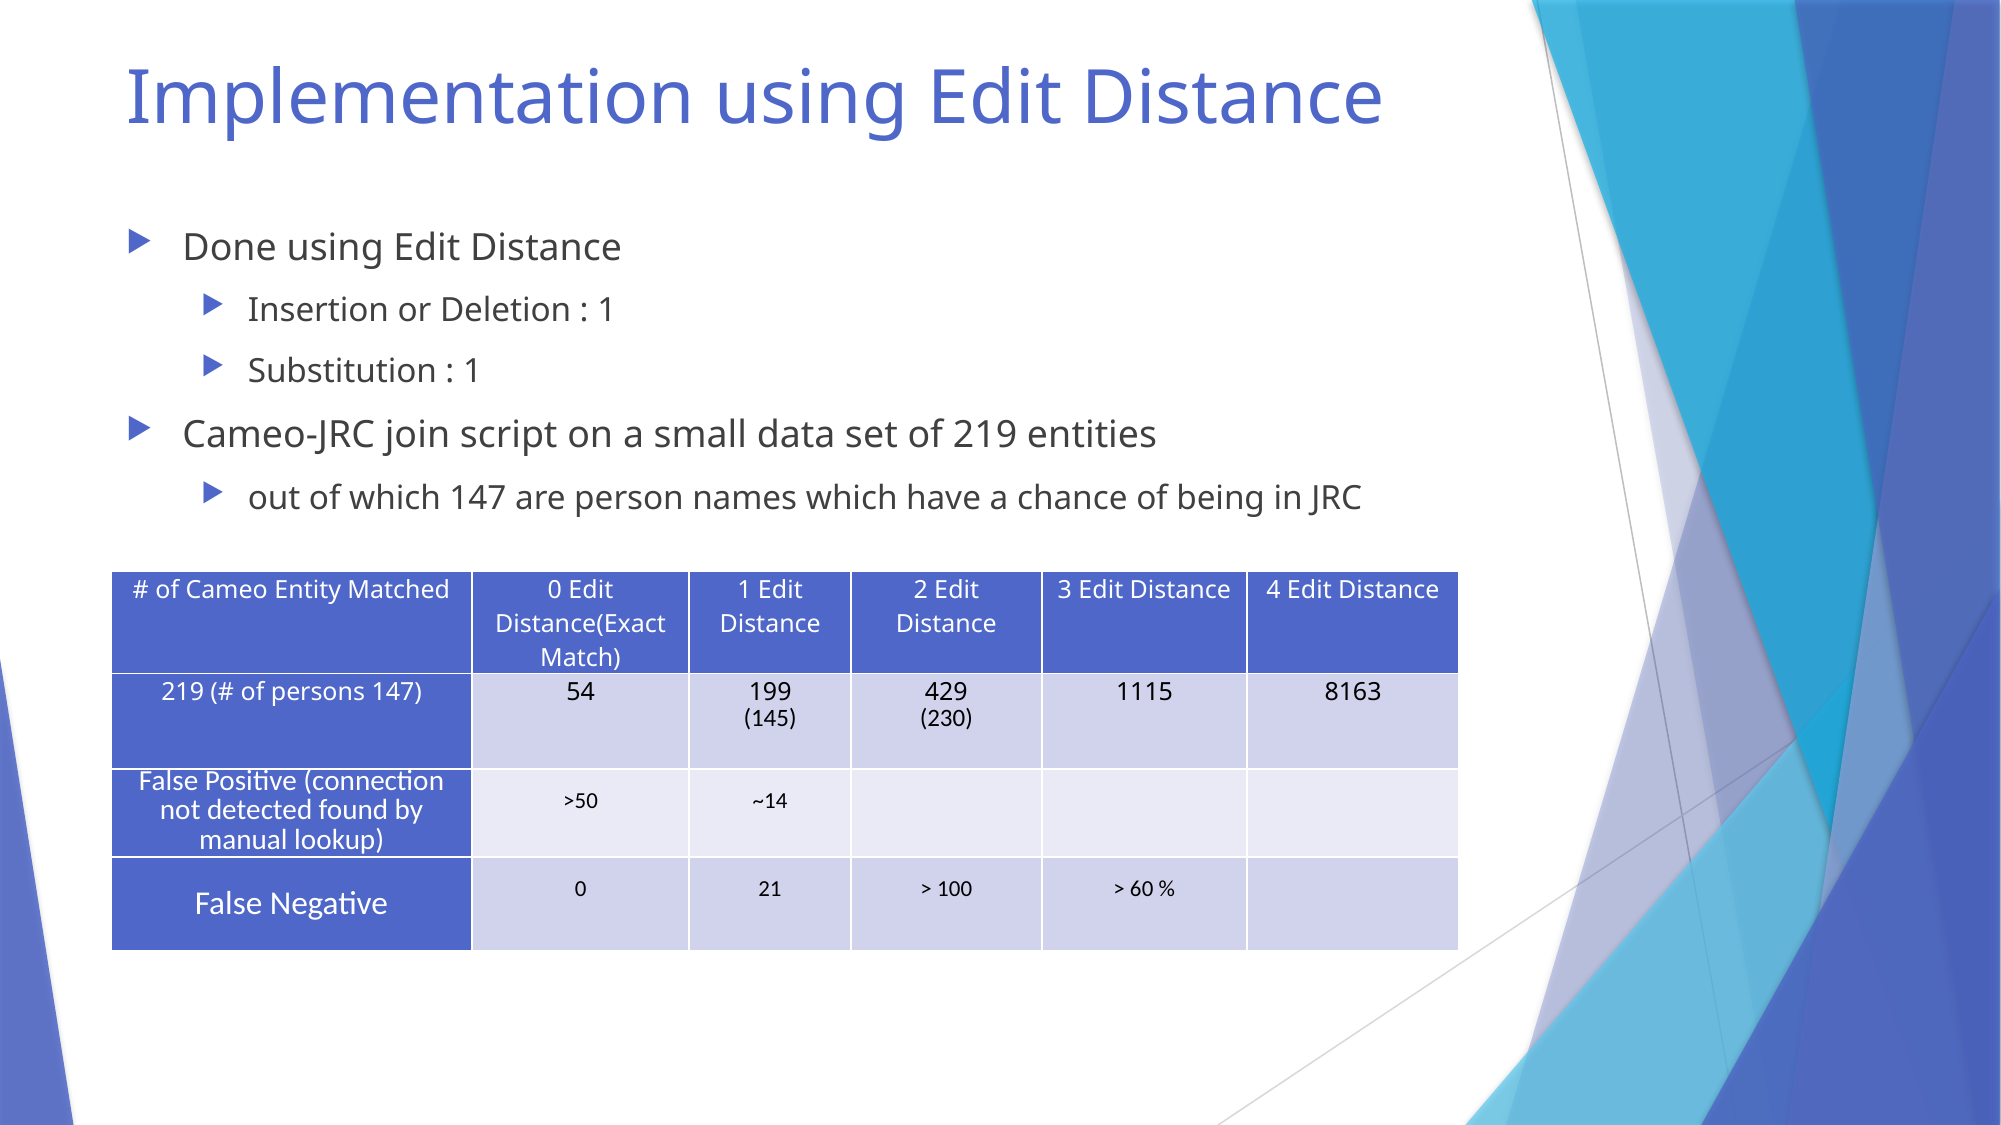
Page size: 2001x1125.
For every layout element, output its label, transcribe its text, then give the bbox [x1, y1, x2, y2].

table_cell 21 [690, 858, 850, 950]
text_box [259, 602, 2000, 678]
table_cell 429 (230) [852, 678, 1041, 768]
table_cell False Positive (connection not detected found by manual lookup) [112, 770, 471, 856]
table_cell 219 (# of persons 147) [112, 674, 471, 768]
table_cell [1248, 770, 1458, 856]
table_cell [1043, 770, 1246, 856]
table_cell > 100 [852, 858, 1041, 950]
list Done using Edit Distance Insertion or Deletion : 1 Substitution : 1 Cameo-JRC join script on a small data set of 219 entities out of which 147 are person names which have a chance of being in JRC [111, 215, 1522, 602]
table_header # of Cameo Entity Matched [112, 572, 471, 673]
table_cell False Negative [112, 858, 471, 950]
table_cell >50 [473, 770, 688, 856]
table_cell 1115 [1043, 678, 1246, 768]
table_header 2 Edit Distance [852, 572, 1041, 602]
table_header 3 Edit Distance [1043, 572, 1246, 602]
table_cell [852, 770, 1041, 856]
table_cell ~14 [690, 770, 850, 856]
table_cell 8163 [1248, 678, 1458, 768]
table_header 0 Edit Distance(Exact Match) [473, 572, 688, 602]
table_cell > 60 % [1043, 858, 1246, 950]
table_cell [1248, 858, 1458, 950]
table_header 4 Edit Distance [1248, 572, 1458, 602]
list Done using Edit Distance Insertion or Deletion : 1 Substitution : 1 Cameo-JRC join script on a small data set of 219 entities out of which 147 are person names which have a chance of being in JRC [111, 678, 1522, 992]
table_header 1 Edit Distance [690, 572, 850, 602]
title Implementation using Edit Distance [111, 41, 1522, 215]
table_cell 0 [473, 858, 688, 950]
table_cell 199 (145) [690, 678, 850, 768]
table_cell 54 [473, 678, 688, 768]
